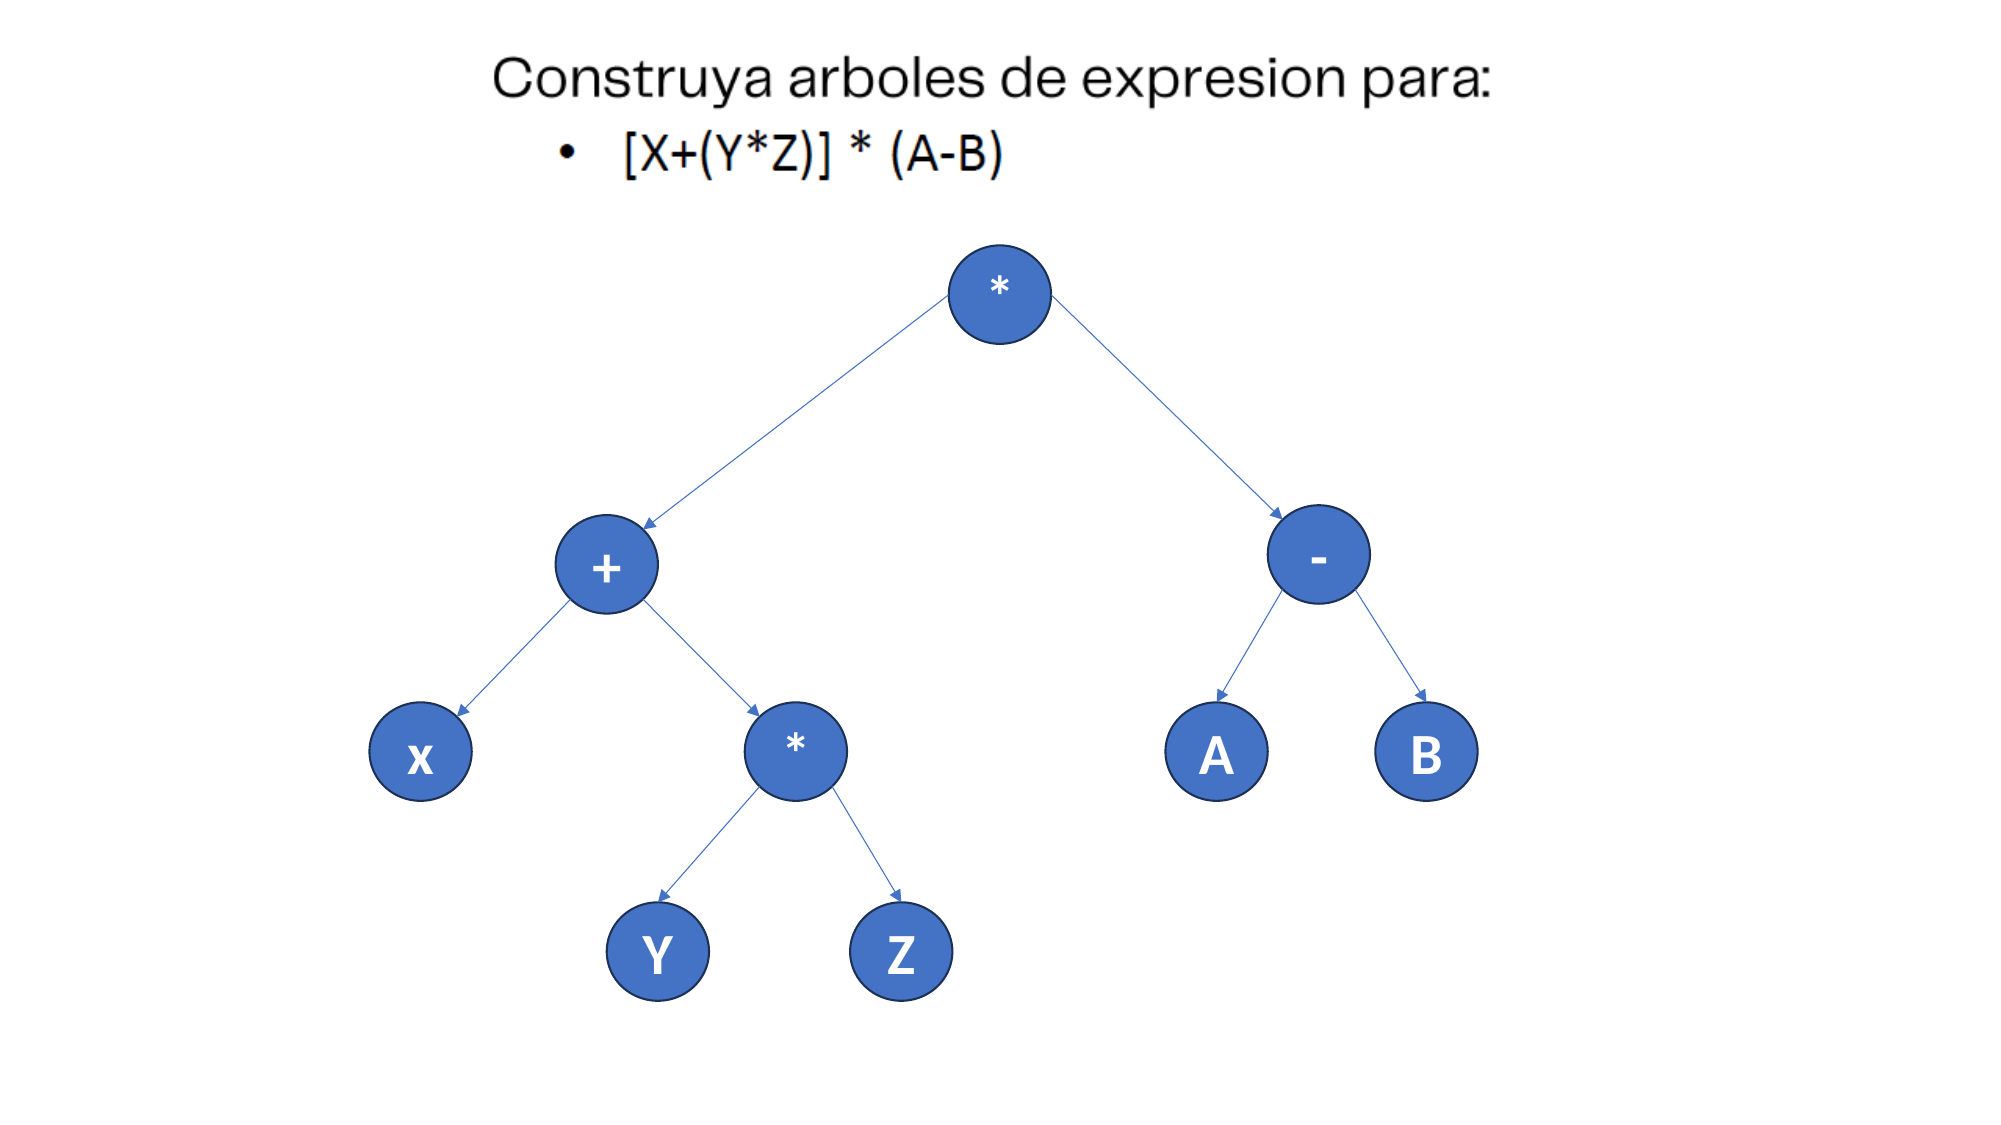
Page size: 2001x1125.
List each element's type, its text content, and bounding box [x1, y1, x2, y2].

text_box * [947, 244, 1053, 345]
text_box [642, 599, 760, 717]
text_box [642, 294, 949, 530]
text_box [1051, 294, 1283, 520]
text_box + [554, 514, 659, 615]
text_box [1355, 589, 1427, 703]
text_box Y [605, 901, 711, 1002]
text_box - [1266, 504, 1372, 605]
text_box * [743, 701, 849, 802]
text_box Z [849, 901, 954, 1002]
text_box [1216, 589, 1283, 703]
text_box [831, 786, 902, 903]
picture [471, 25, 1529, 194]
text_box x [368, 701, 473, 802]
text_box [456, 599, 571, 717]
text_box B [1374, 701, 1479, 802]
text_box A [1164, 701, 1269, 802]
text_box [657, 786, 760, 903]
